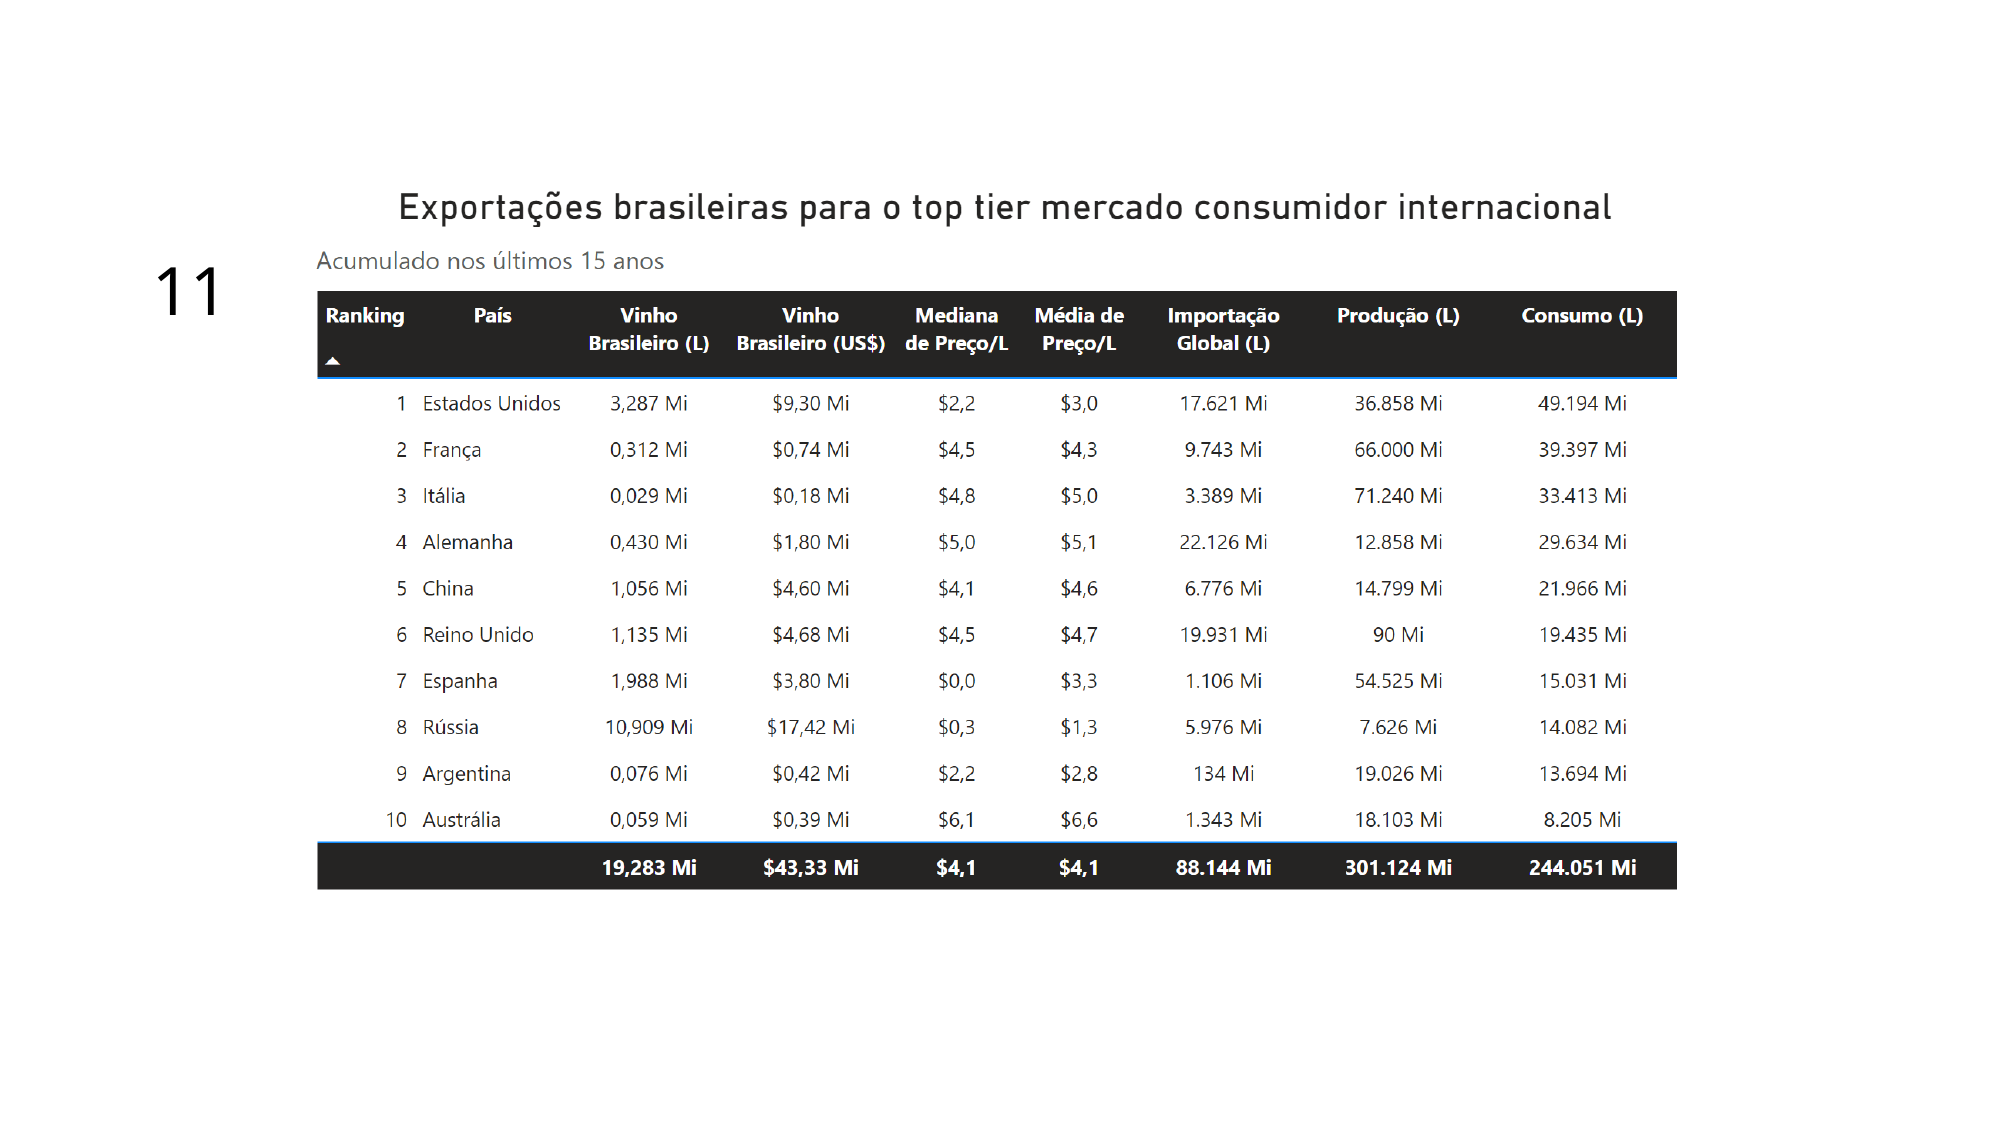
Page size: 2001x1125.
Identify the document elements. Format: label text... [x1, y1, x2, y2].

title 11 [137, 75, 783, 338]
picture [303, 168, 1699, 916]
